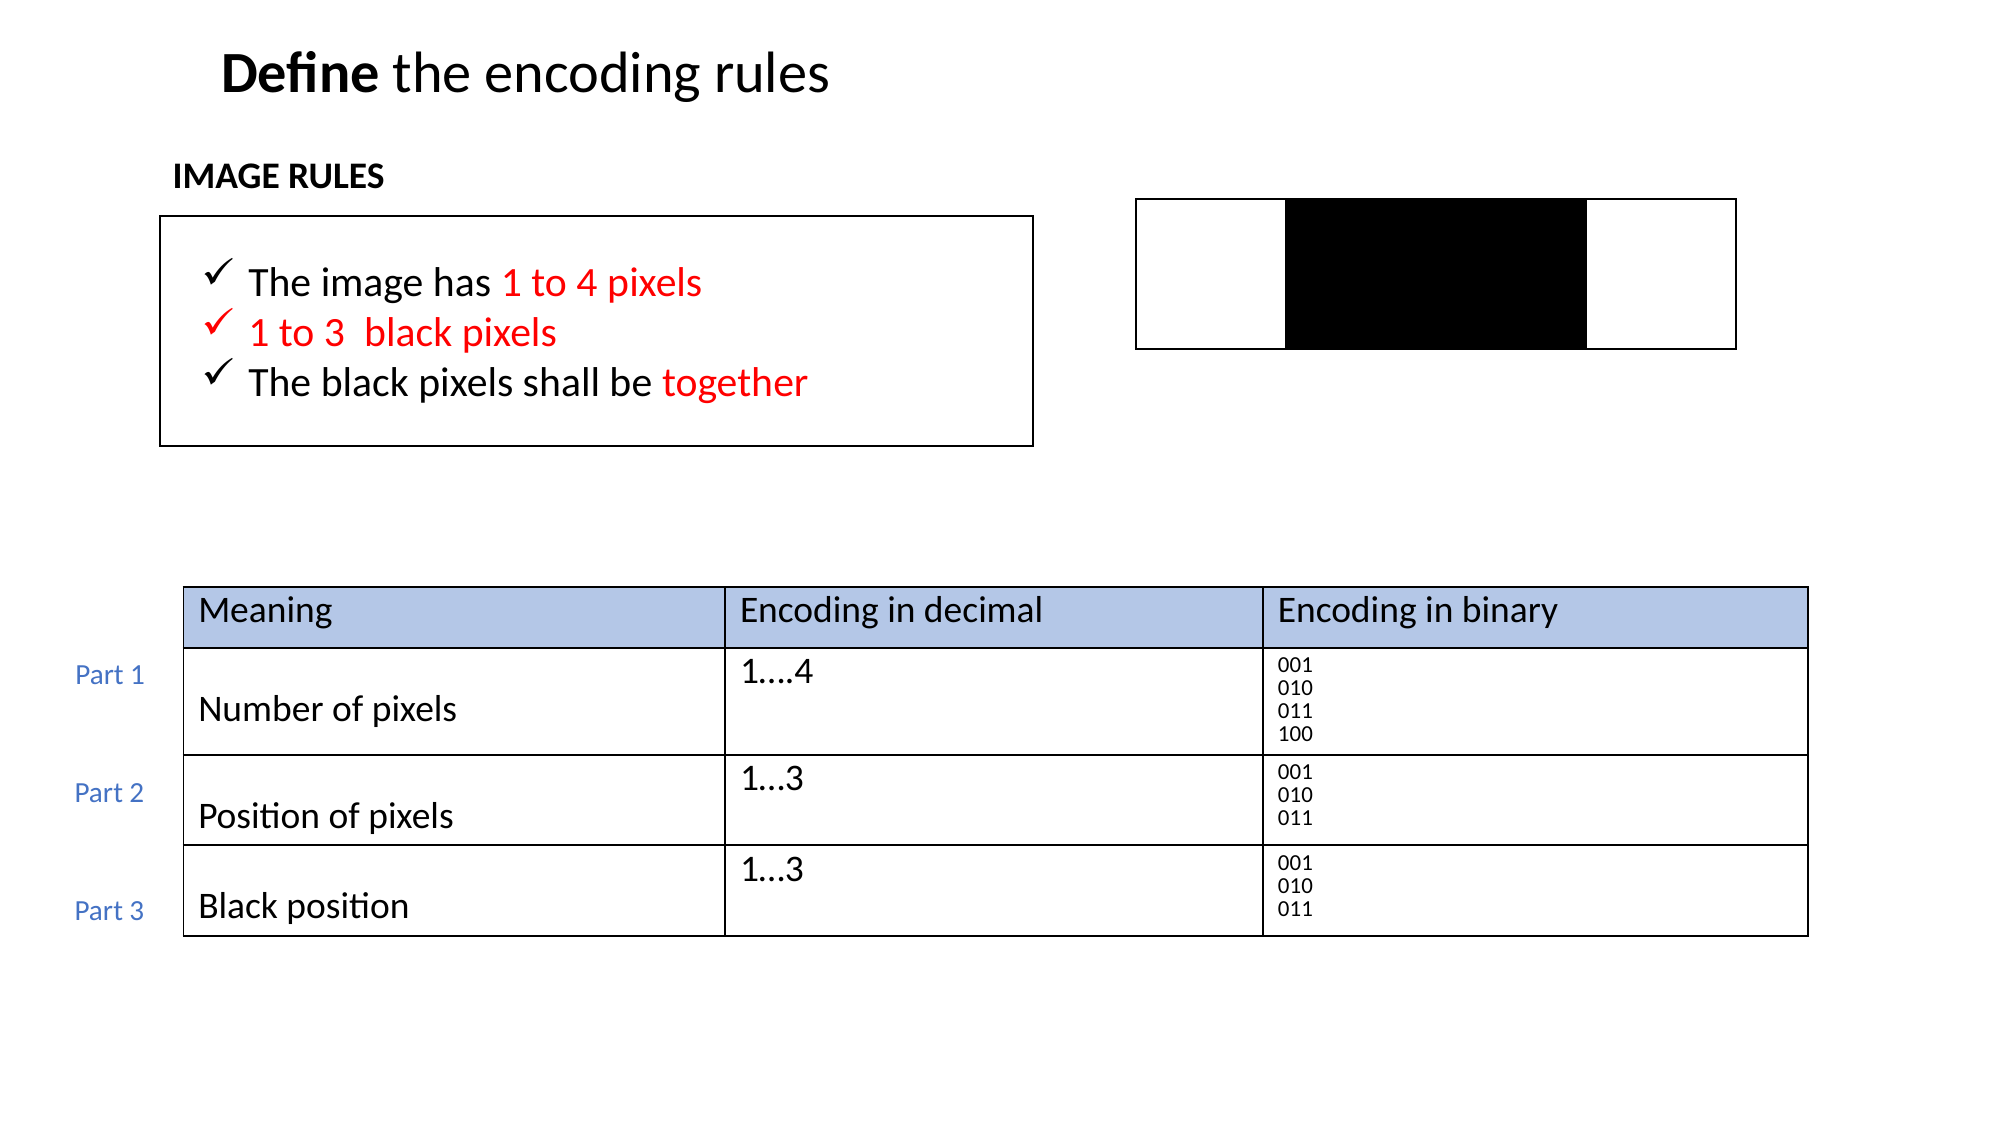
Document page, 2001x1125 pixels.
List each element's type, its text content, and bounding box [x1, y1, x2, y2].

table_cell Number of pixels [184, 649, 724, 754]
table_cell 001 010 011 [1264, 846, 1807, 935]
table_cell 1….4 [726, 649, 1262, 754]
text_box [159, 215, 1034, 447]
table_header Encoding in decimal [726, 588, 1262, 647]
text_box [1287, 198, 1435, 350]
table_header Meaning [184, 588, 724, 647]
text_box [1585, 198, 1737, 350]
text_box Part 1 [60, 648, 161, 698]
text_box [1435, 198, 1585, 350]
text_box Define the encoding rules [206, 26, 882, 111]
text_box [1135, 198, 1287, 350]
text_box Part 2 [59, 765, 160, 816]
table_cell Black position [184, 846, 724, 935]
table_header Encoding in binary [1264, 588, 1807, 647]
text_box IMAGE RULES [157, 144, 400, 204]
table_cell 1…3 [726, 846, 1262, 935]
text_box Part 3 [59, 883, 160, 934]
table_cell 001 010 011 100 [1264, 649, 1807, 754]
table_cell 001 010 011 [1264, 756, 1807, 844]
table_cell Position of pixels [184, 756, 724, 844]
table_cell 1…3 [726, 756, 1262, 844]
